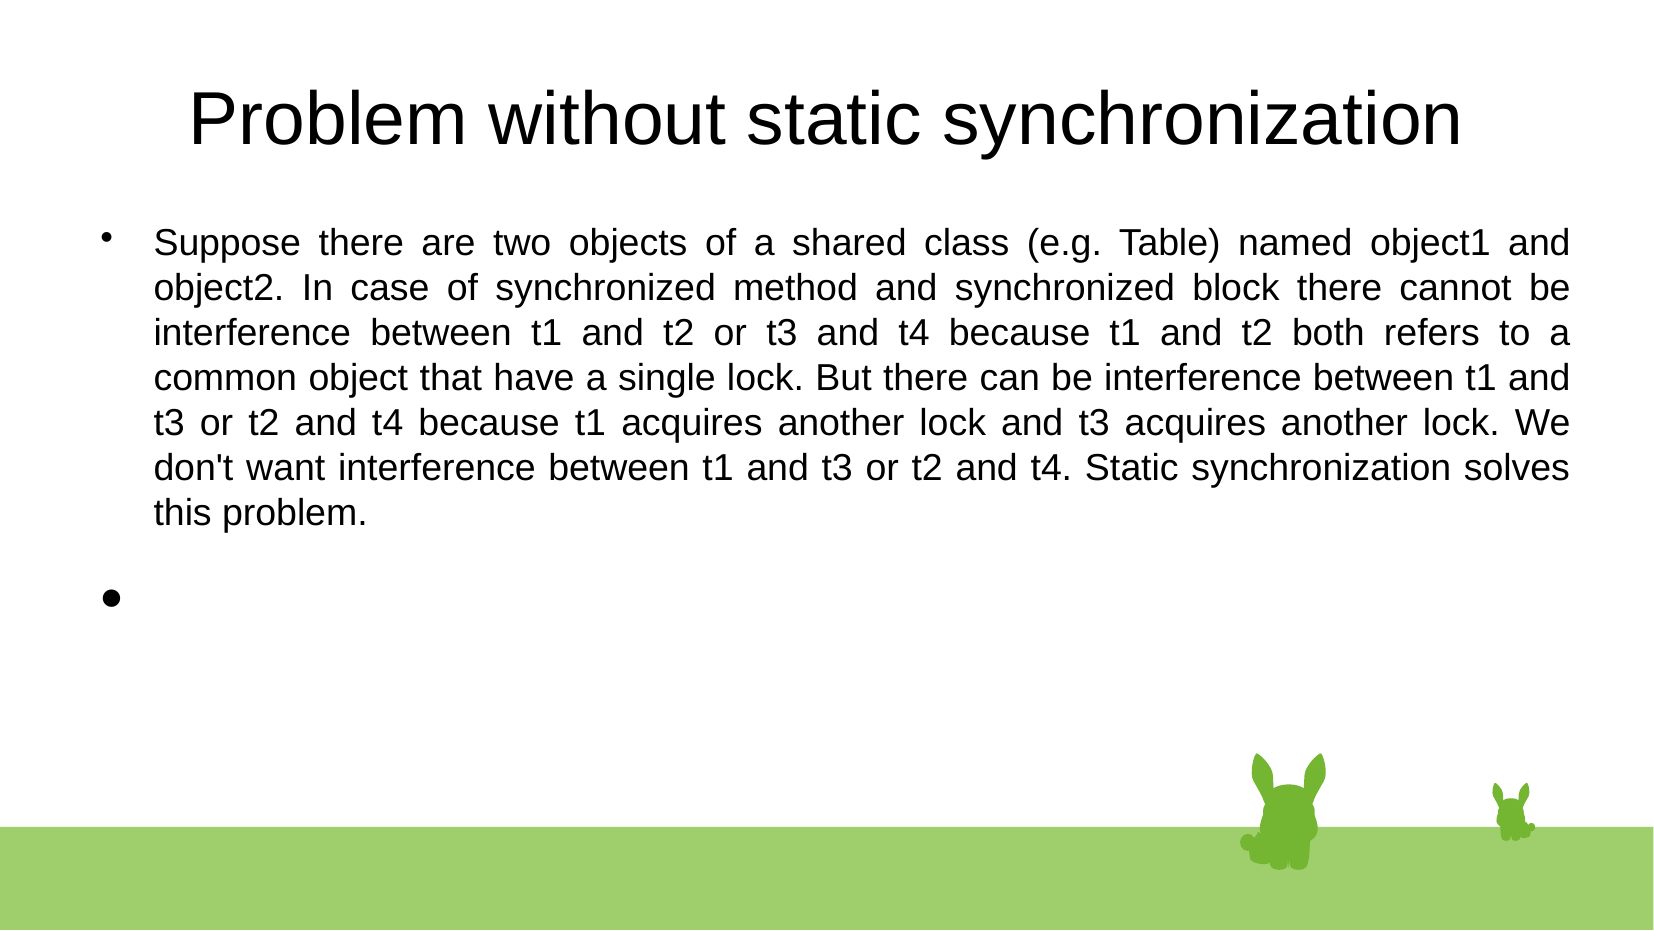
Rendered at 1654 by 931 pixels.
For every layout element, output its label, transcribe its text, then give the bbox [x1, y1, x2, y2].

list Suppose there are two objects of a shared class (e.g. Table) named object1 and object2. In case of synchronized method and synchronized block there cannot be interference between t1 and t2 or t3 and t4 because t1 and t2 both refers to a common object that have a single lock. But there can be interference between t1 and t3 or t2 and t4 because t1 acquires another lock and t3 acquires another lock. We don't want interference between t1 and t3 or t2 and t4. Static synchronization solves this problem. [82, 217, 1571, 758]
title Problem without static synchronization [82, 37, 1571, 193]
